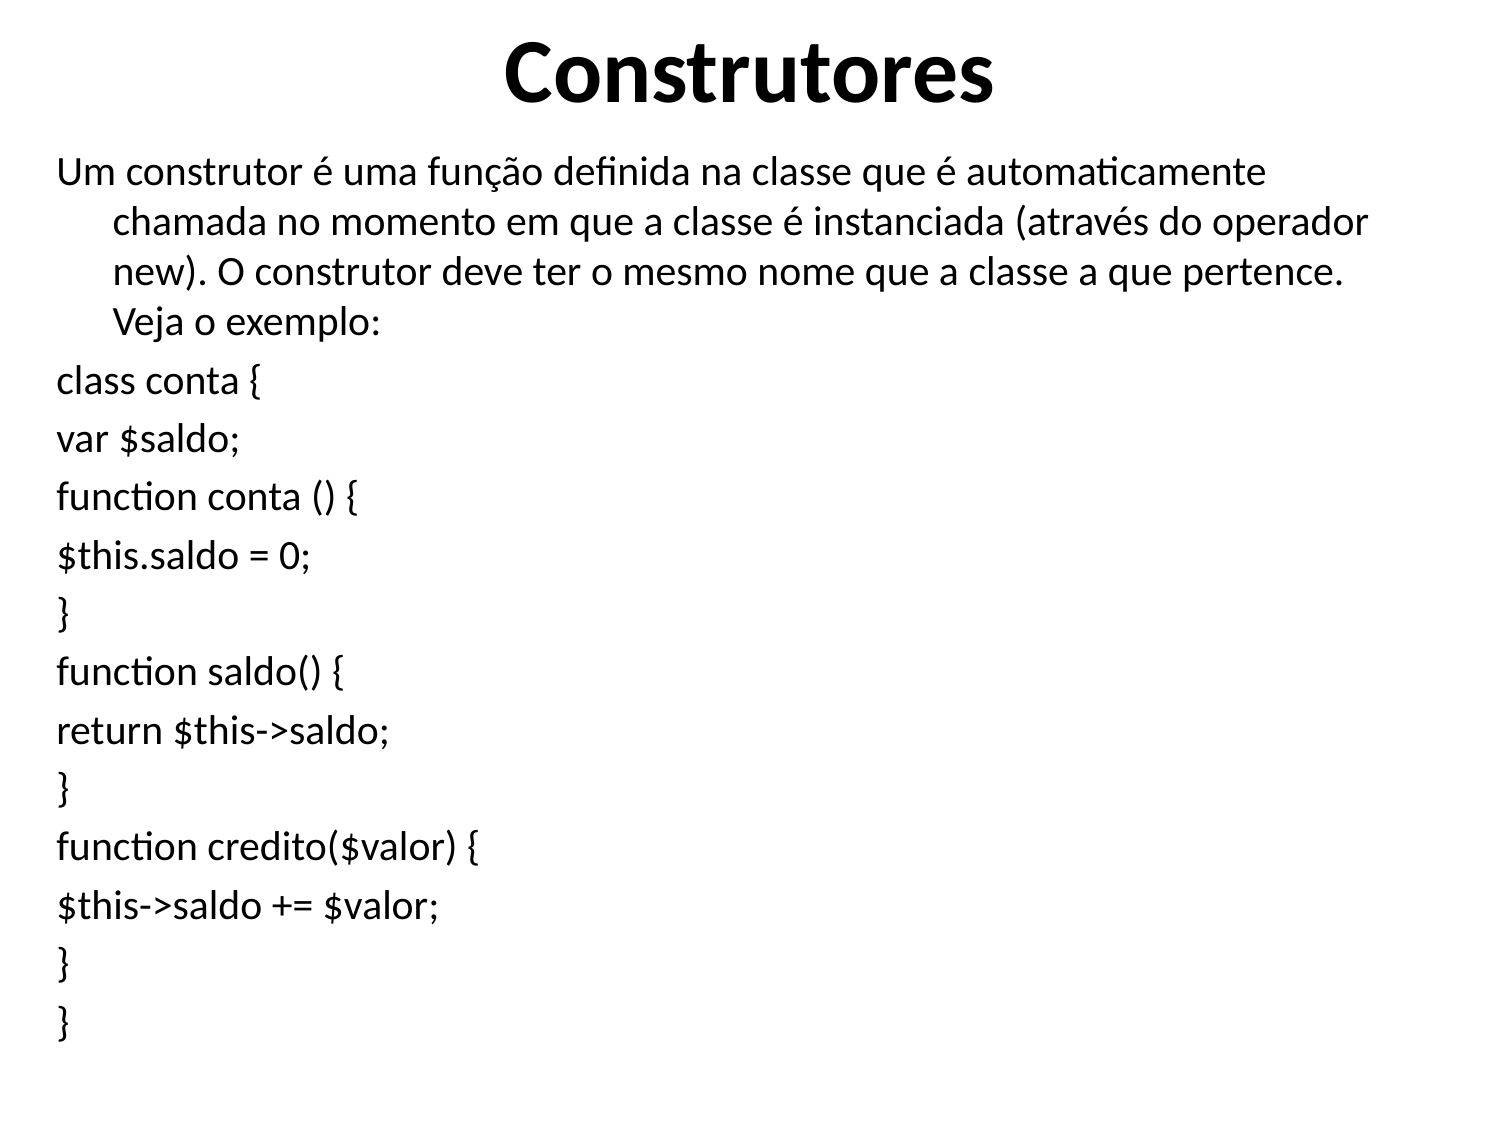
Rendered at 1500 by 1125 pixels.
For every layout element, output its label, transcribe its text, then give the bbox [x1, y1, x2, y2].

list Um construtor é uma função definida na classe que é automaticamente chamada no momento em que a classe é instanciada (através do operador new). O construtor deve ter o mesmo nome que a classe a que pertence. Veja o exemplo: class conta { var $saldo; function conta () { $this.saldo = 0; } function saldo() { return $this->saldo; } function credito($valor) { $this->saldo += $valor; } } [41, 78, 1425, 821]
title Construtores [75, 0, 1425, 78]
